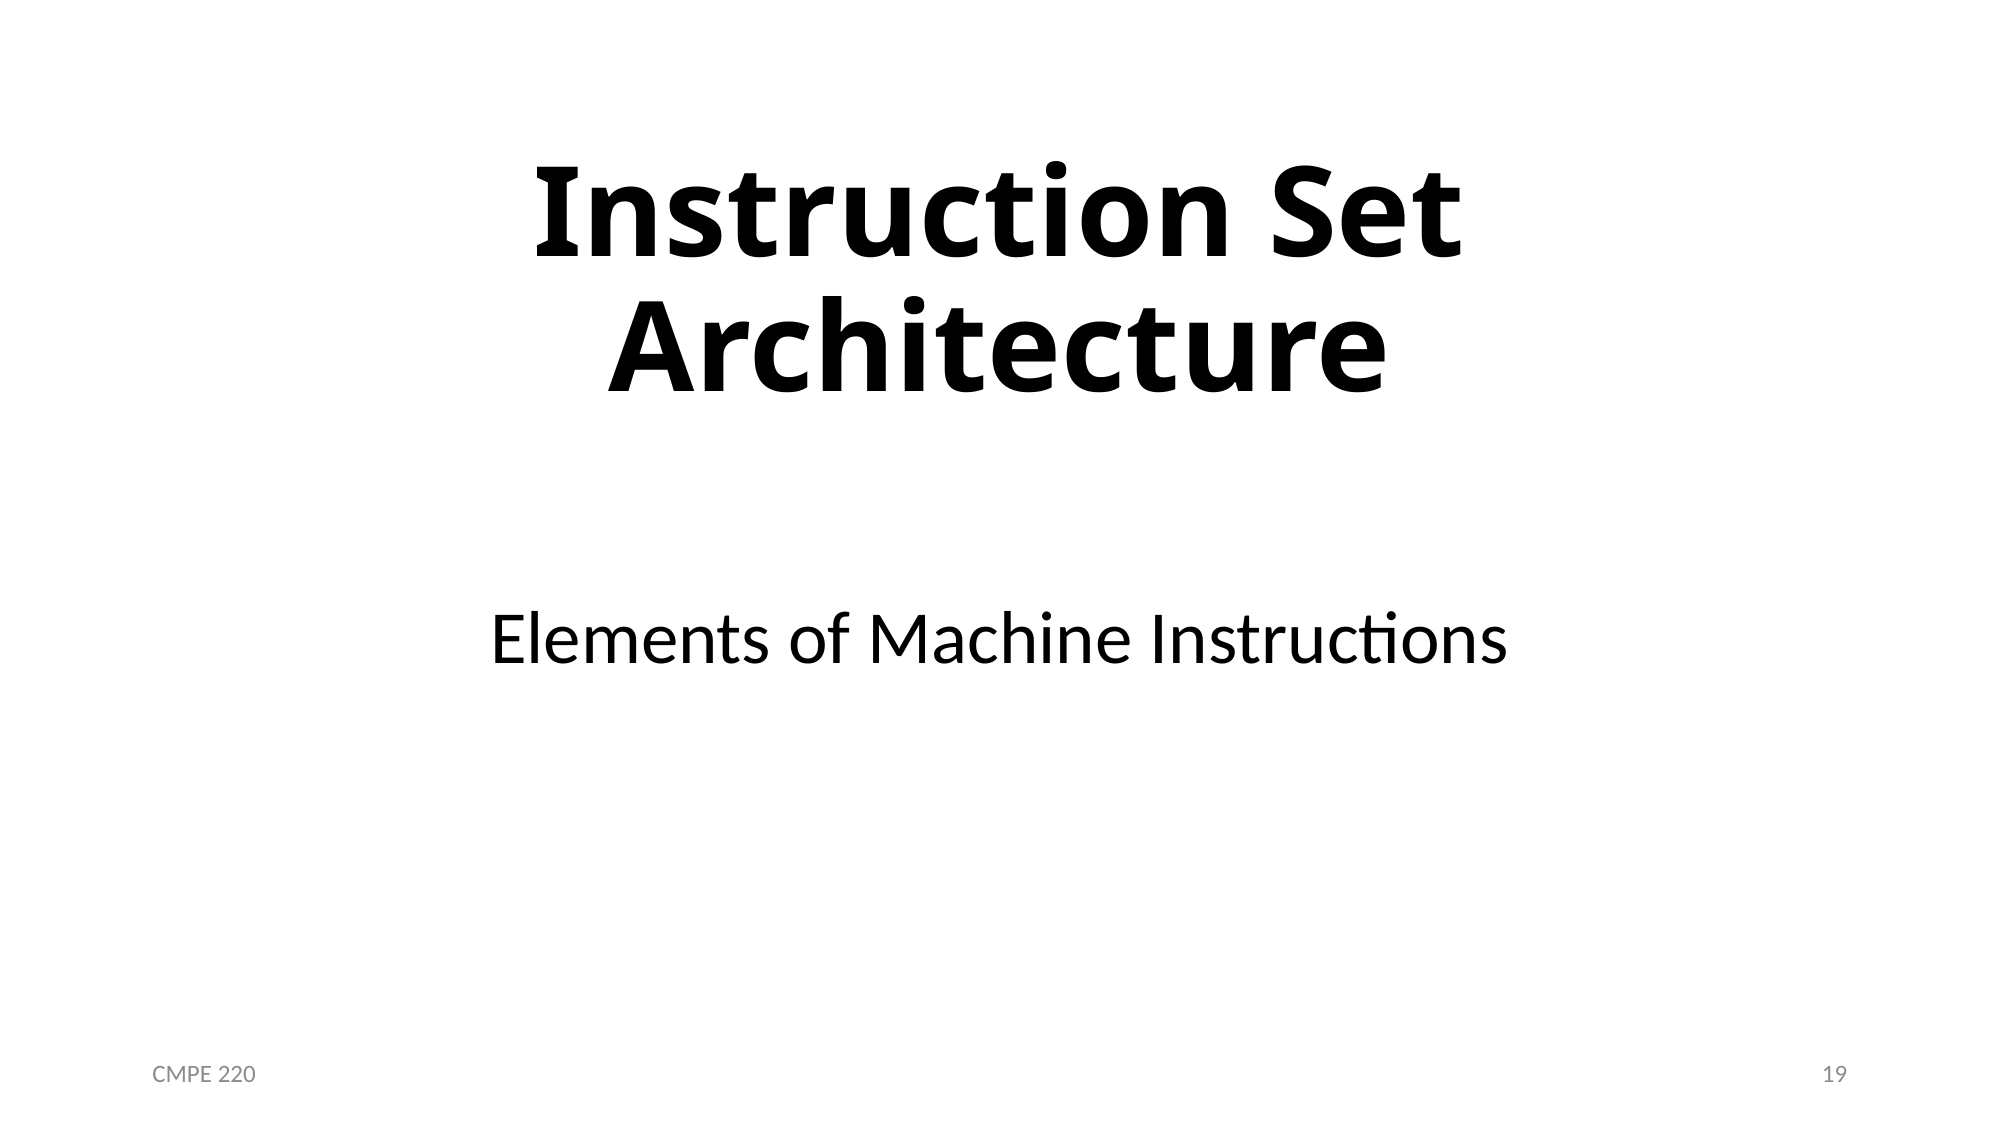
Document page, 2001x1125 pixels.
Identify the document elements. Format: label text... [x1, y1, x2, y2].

subtitle Elements of Machine Instructions [249, 590, 1750, 863]
title Instruction Set Architecture [249, 184, 1750, 576]
slide_number CMPE 220 [137, 1042, 588, 1103]
slide_number 19 [1412, 1042, 1863, 1103]
